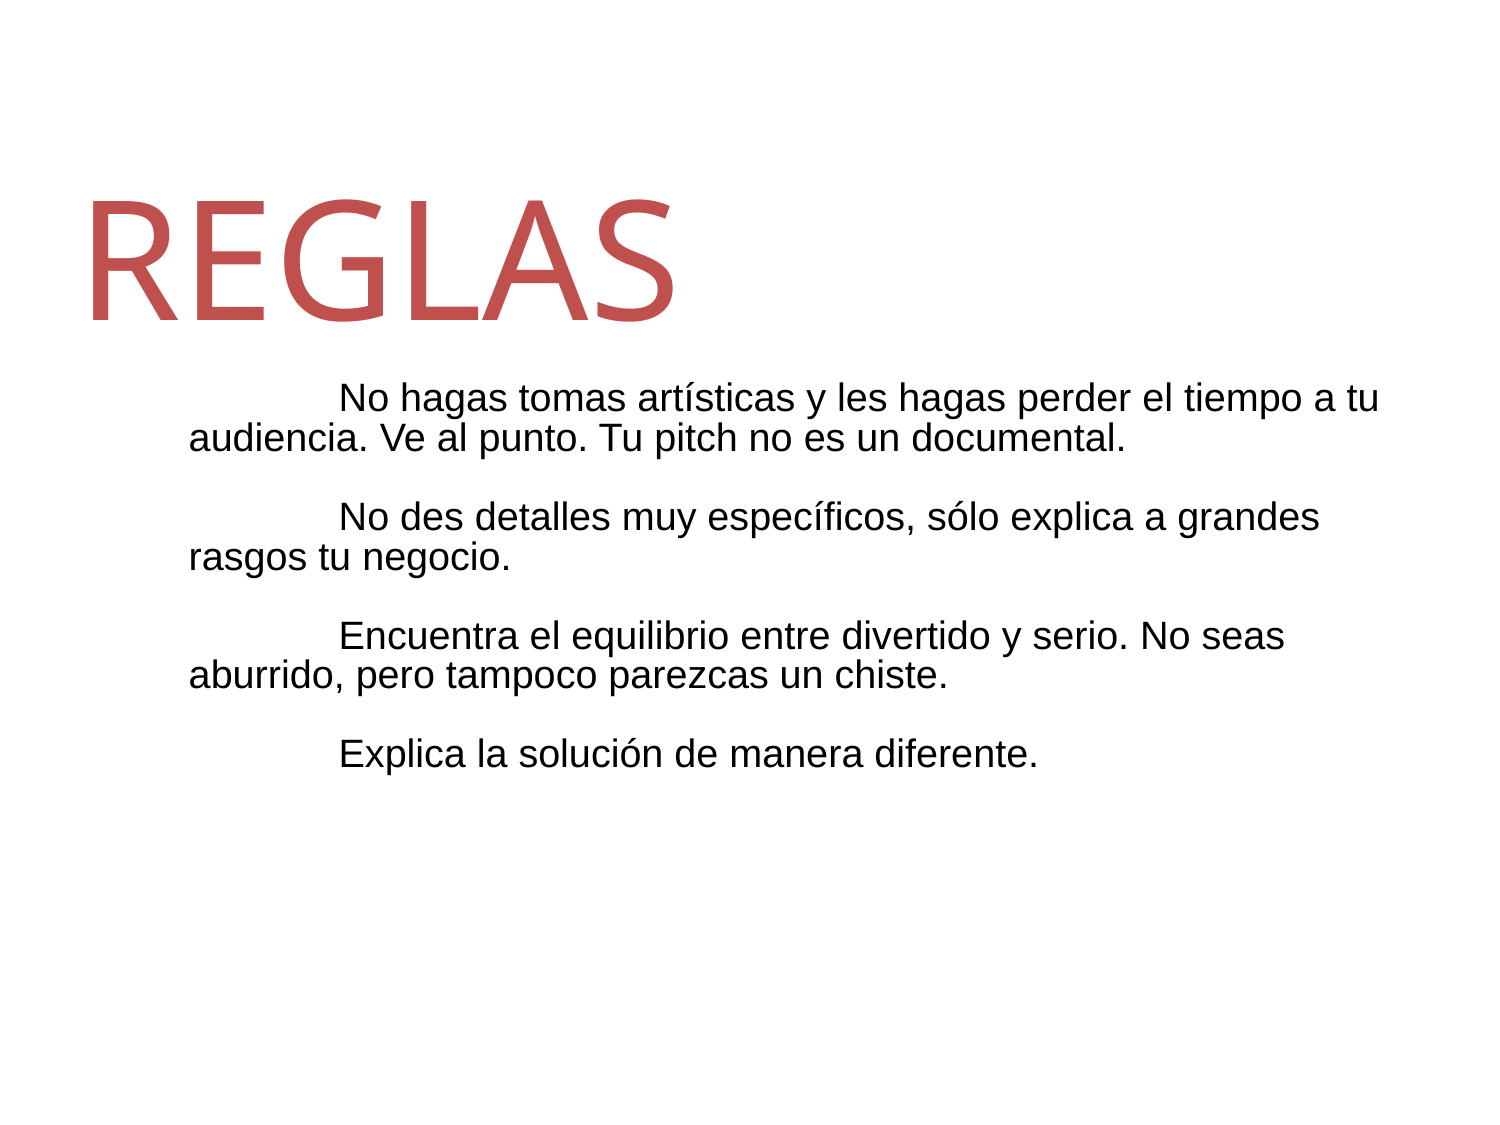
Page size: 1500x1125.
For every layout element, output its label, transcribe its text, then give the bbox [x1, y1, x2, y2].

text_box No hagas tomas artísticas y les hagas perder el tiempo a tu audiencia. Ve al punto. Tu pitch no es un documental. No des detalles muy específicos, sólo explica a grandes rasgos tu negocio. Encuentra el equilibrio entre divertido y serio. No seas aburrido, pero tampoco parezcas un chiste. Explica la solución de manera diferente. [106, 372, 1394, 784]
text_box REGLAS [0, 132, 855, 374]
